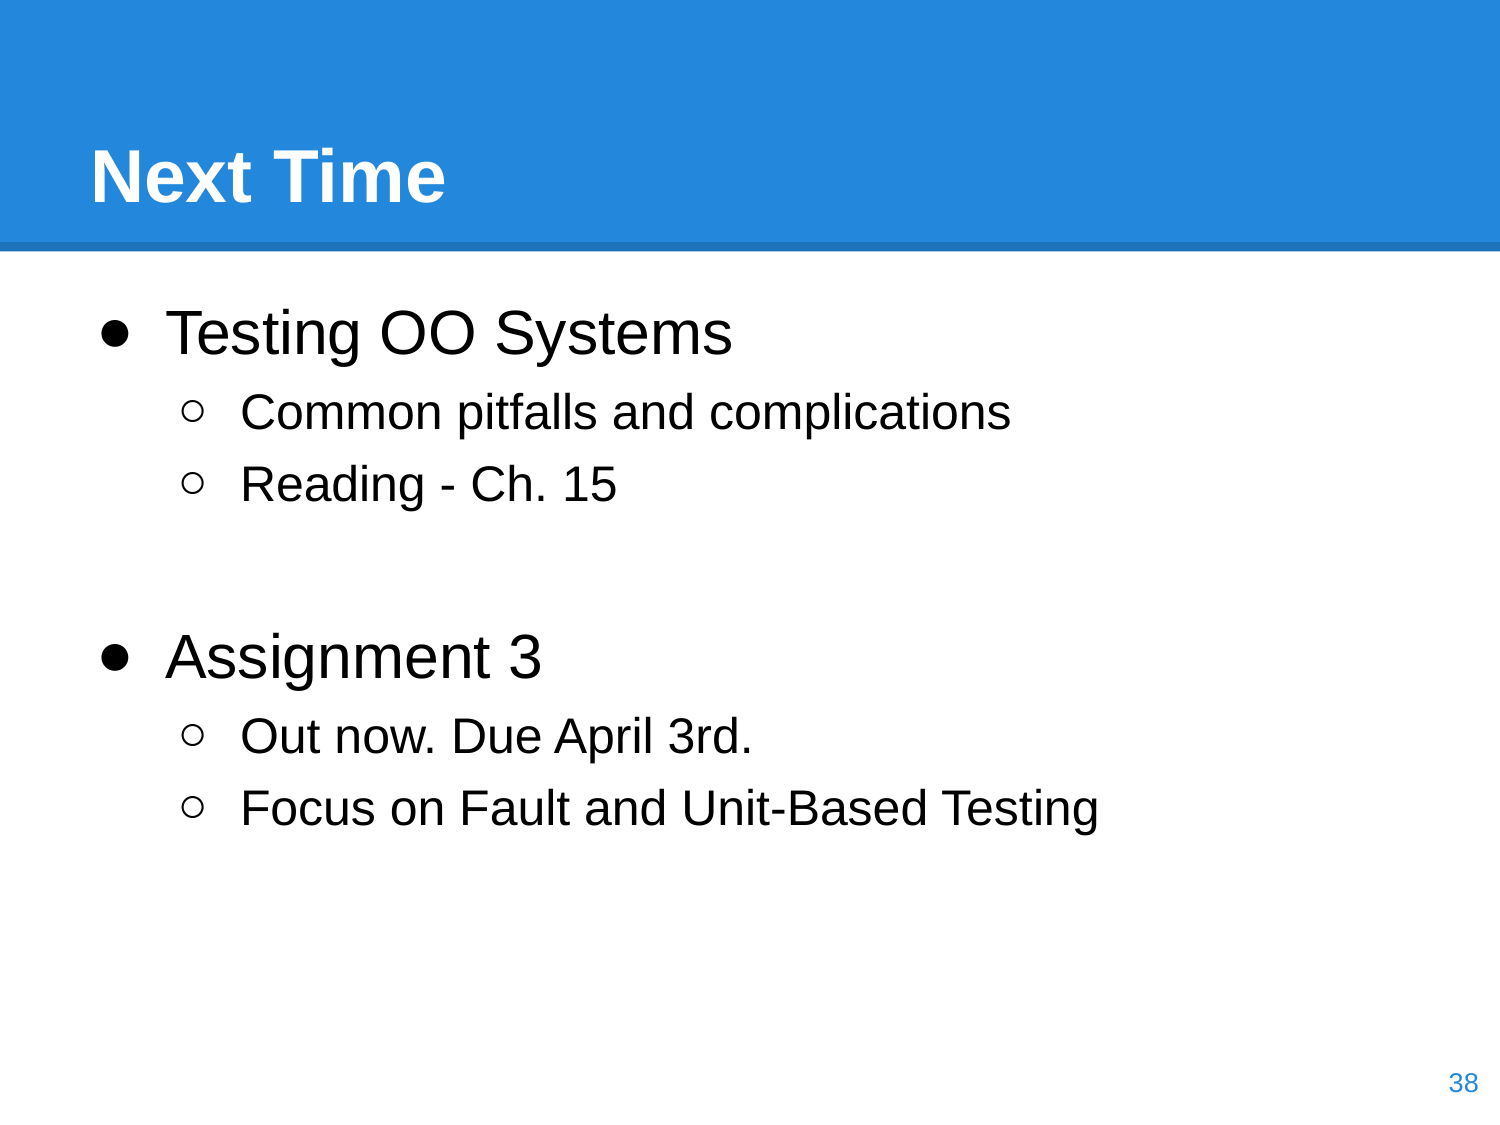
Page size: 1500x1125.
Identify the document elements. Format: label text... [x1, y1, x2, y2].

title Next Time [75, 45, 1425, 233]
slide_number ‹#› [1403, 1038, 1494, 1125]
list Testing OO Systems Common pitfalls and complications Reading - Ch. 15 Assignment 3 Out now. Due April 3rd. Focus on Fault and Unit-Based Testing [75, 262, 1425, 1078]
